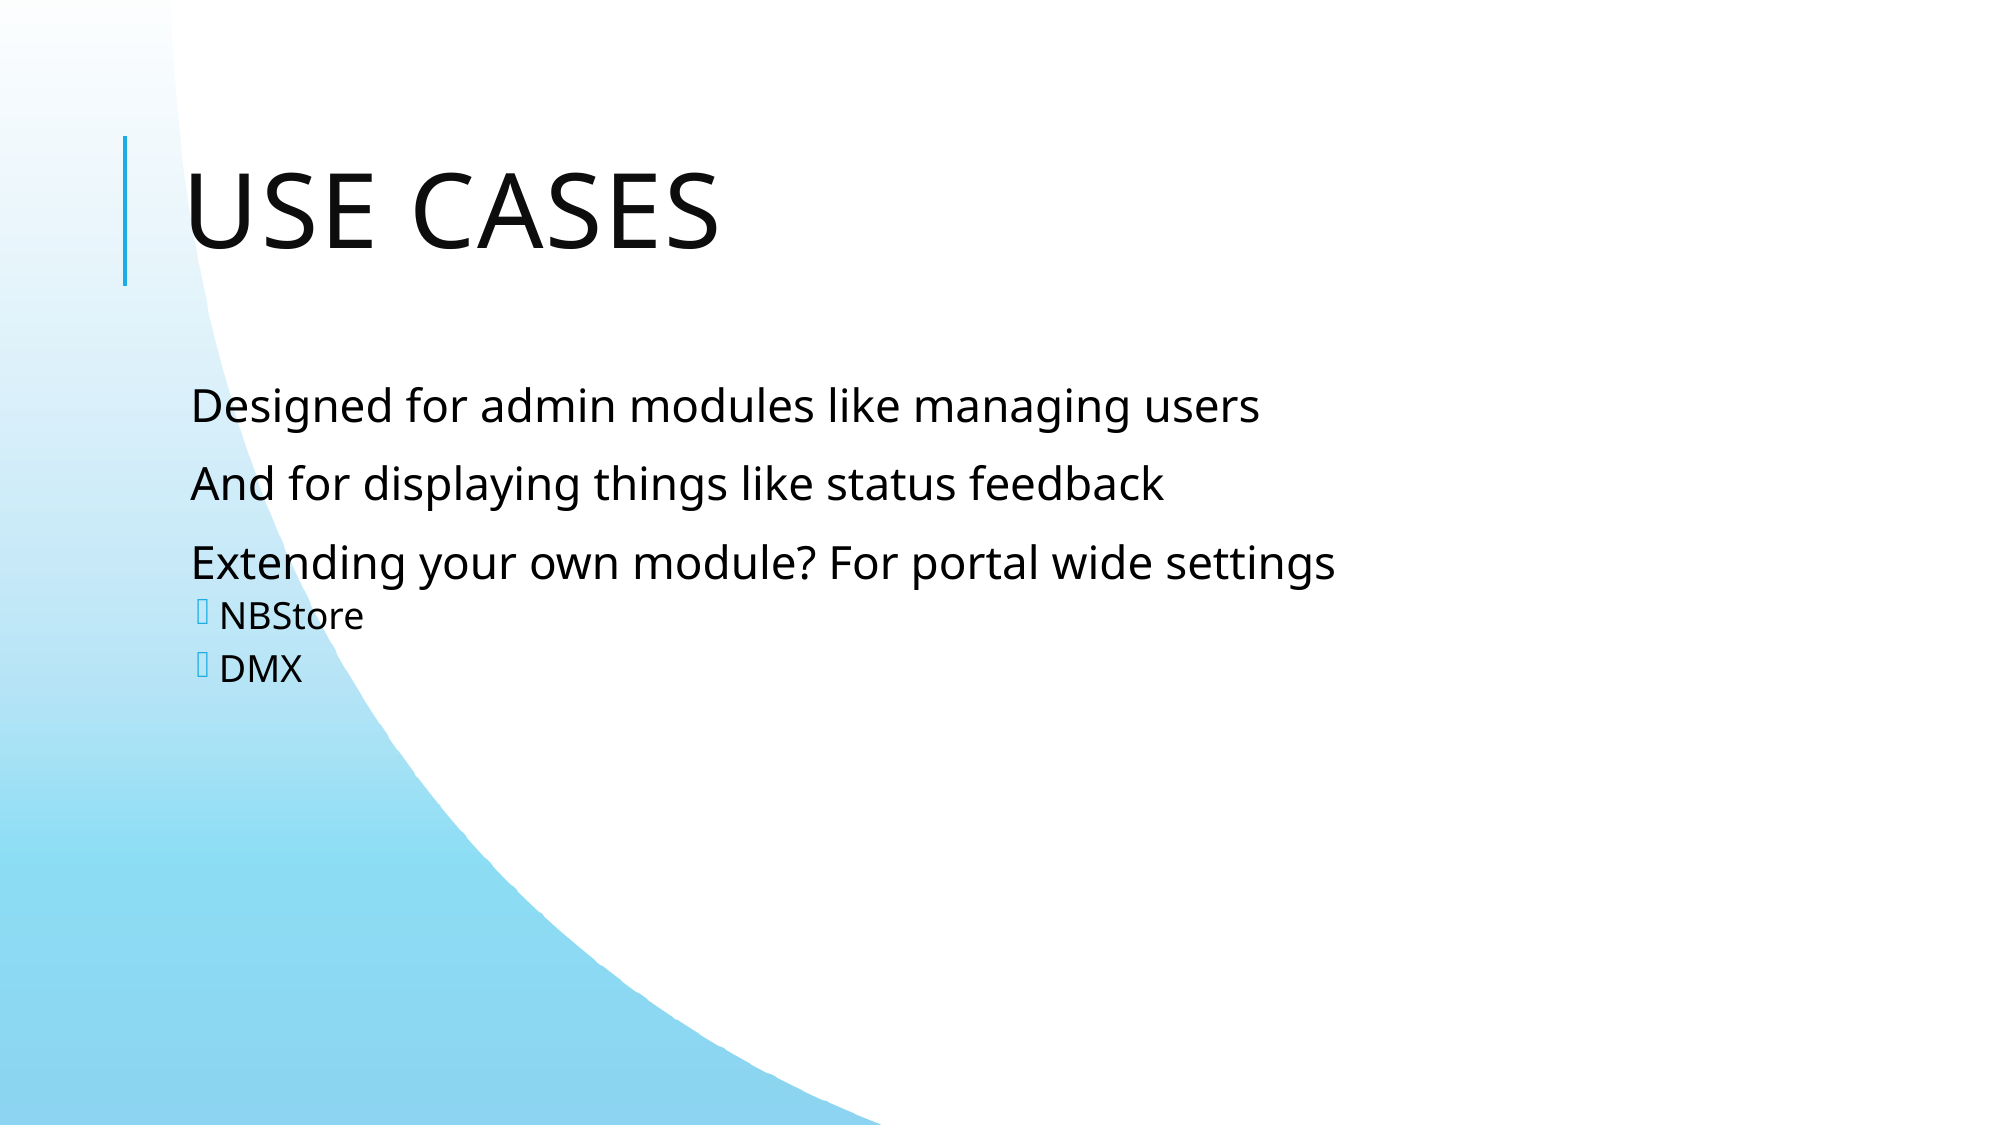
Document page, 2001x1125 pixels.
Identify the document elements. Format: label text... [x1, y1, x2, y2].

list Designed for admin modules like managing users And for displaying things like status feedback Extending your own module? For portal wide settings NBStore DMX [168, 375, 1763, 1035]
title Use cases [168, 96, 1763, 342]
